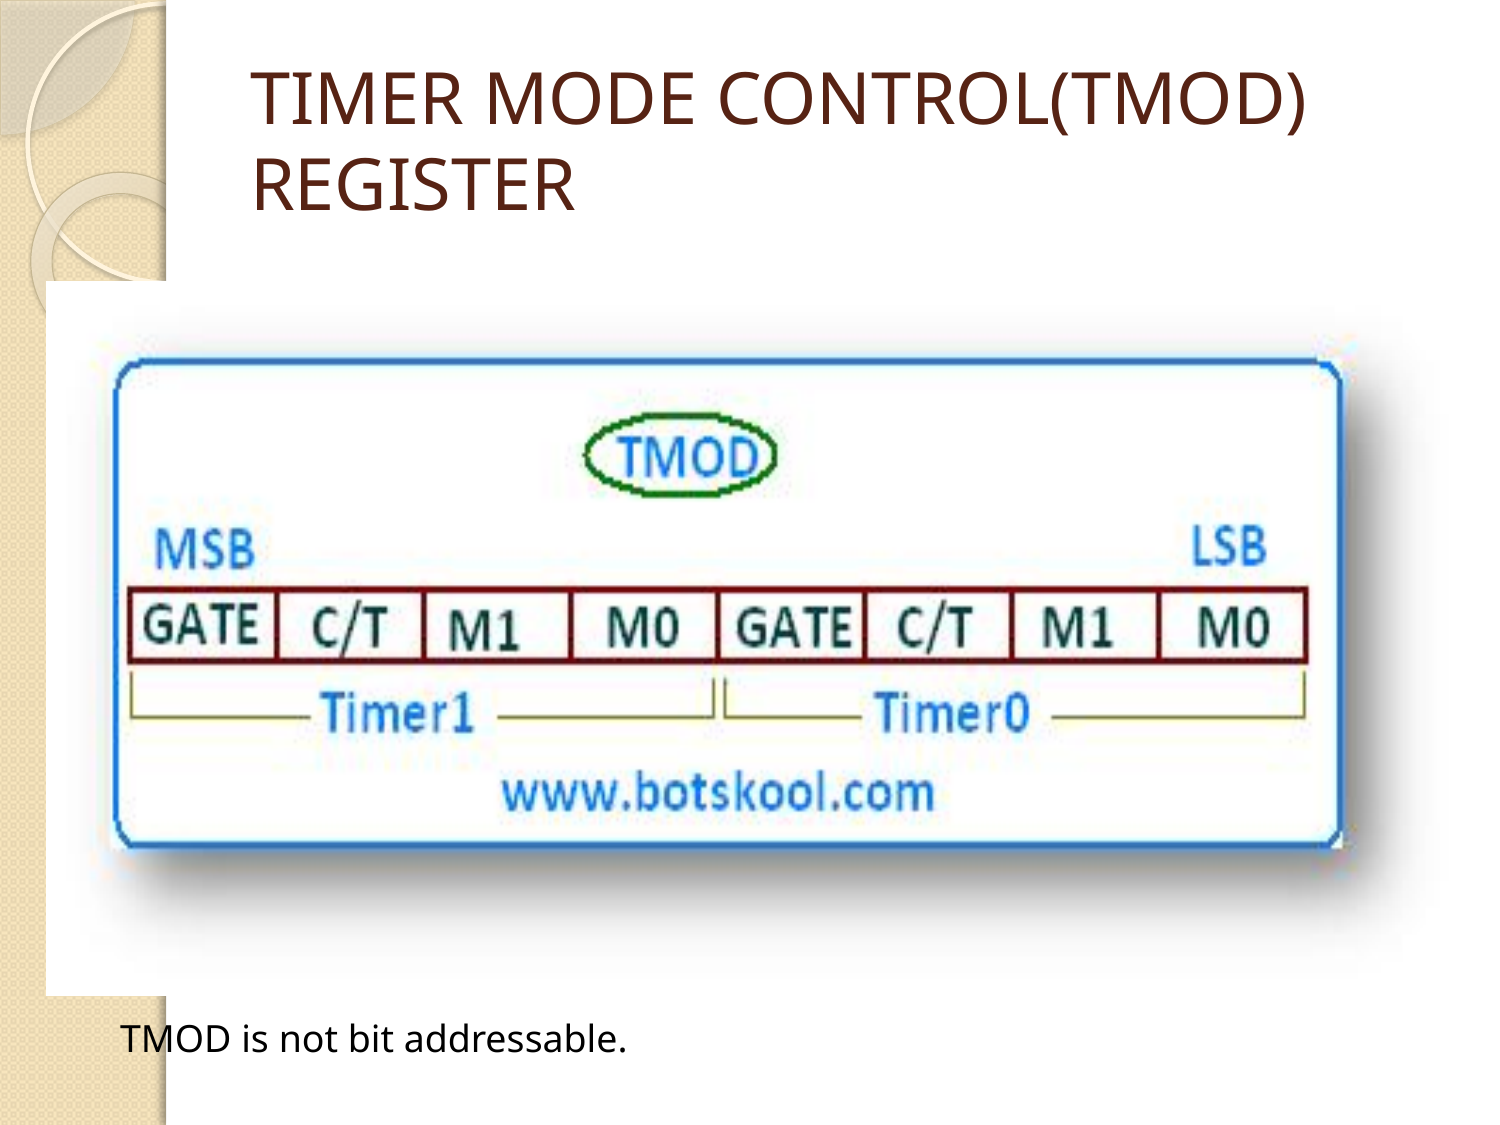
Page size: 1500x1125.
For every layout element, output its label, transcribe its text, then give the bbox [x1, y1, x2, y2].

picture [46, 280, 1466, 997]
title TIMER MODE CONTROL(TMOD) REGISTER [235, 45, 1466, 233]
text_box TMOD is not bit addressable. [105, 1009, 844, 1068]
